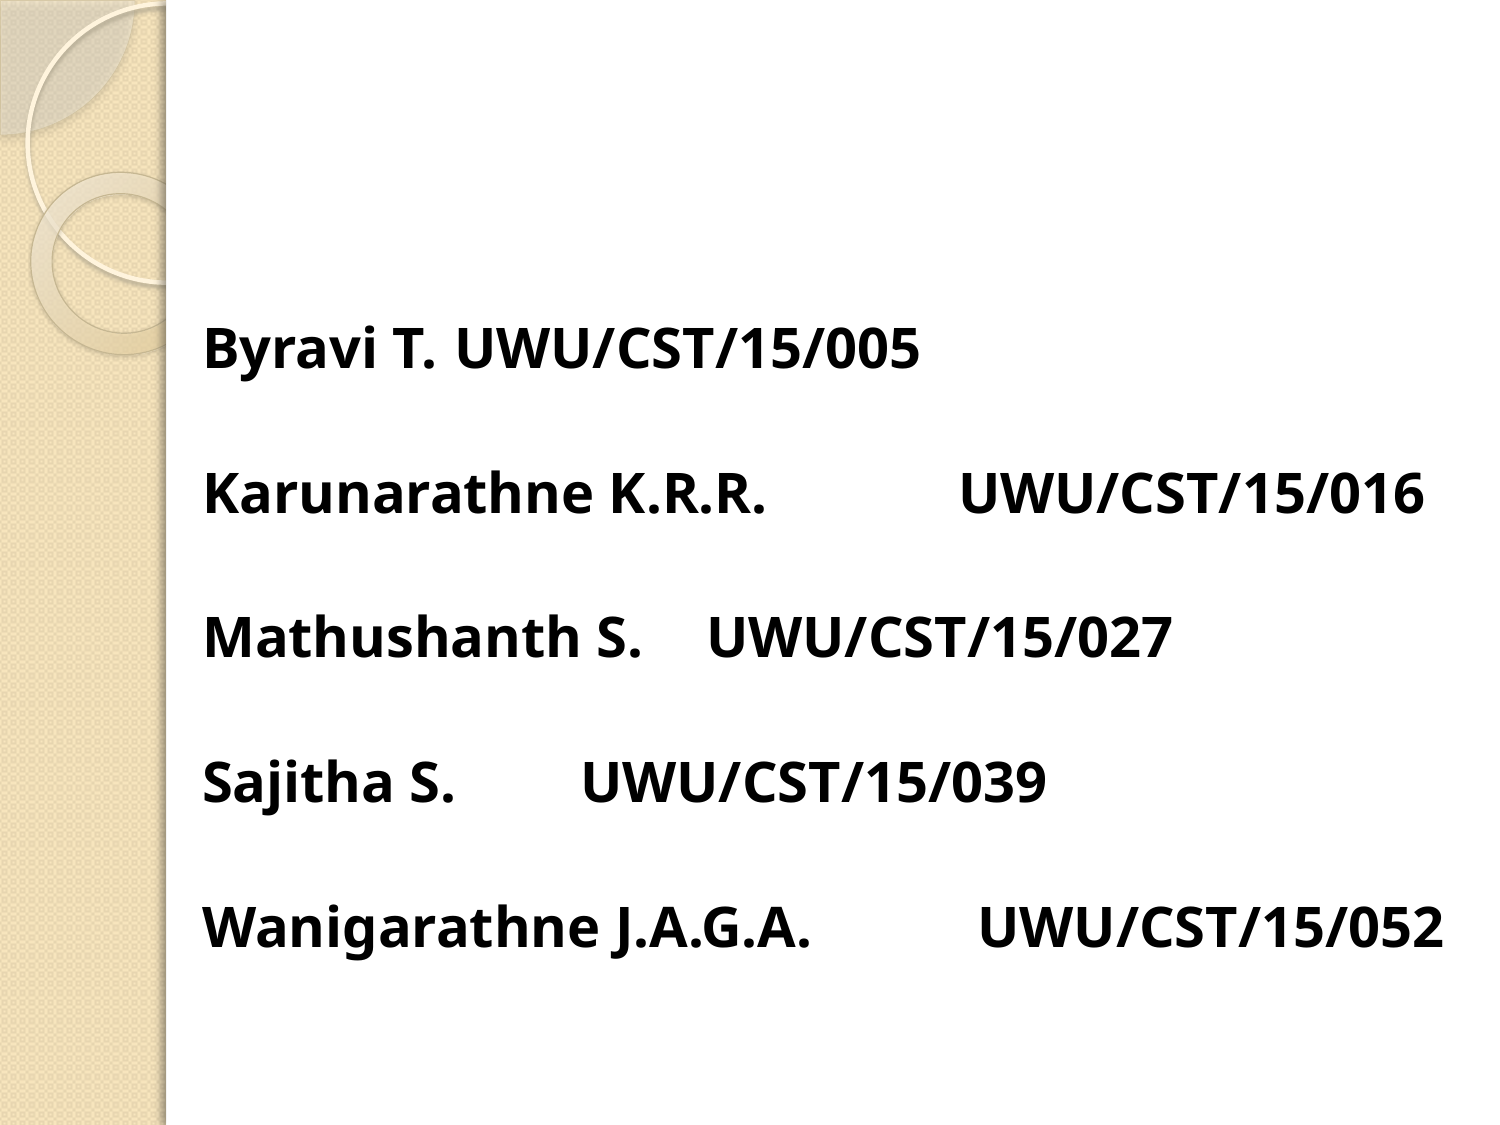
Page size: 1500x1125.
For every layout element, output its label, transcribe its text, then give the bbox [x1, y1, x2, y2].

list Byravi T. UWU/CST/15/005 Karunarathne K.R.R. UWU/CST/15/016 Mathushanth S. UWU/CST/15/027 Sajitha S. UWU/CST/15/039 Wanigarathne J.A.G.A. UWU/CST/15/052 [187, 237, 1466, 1025]
